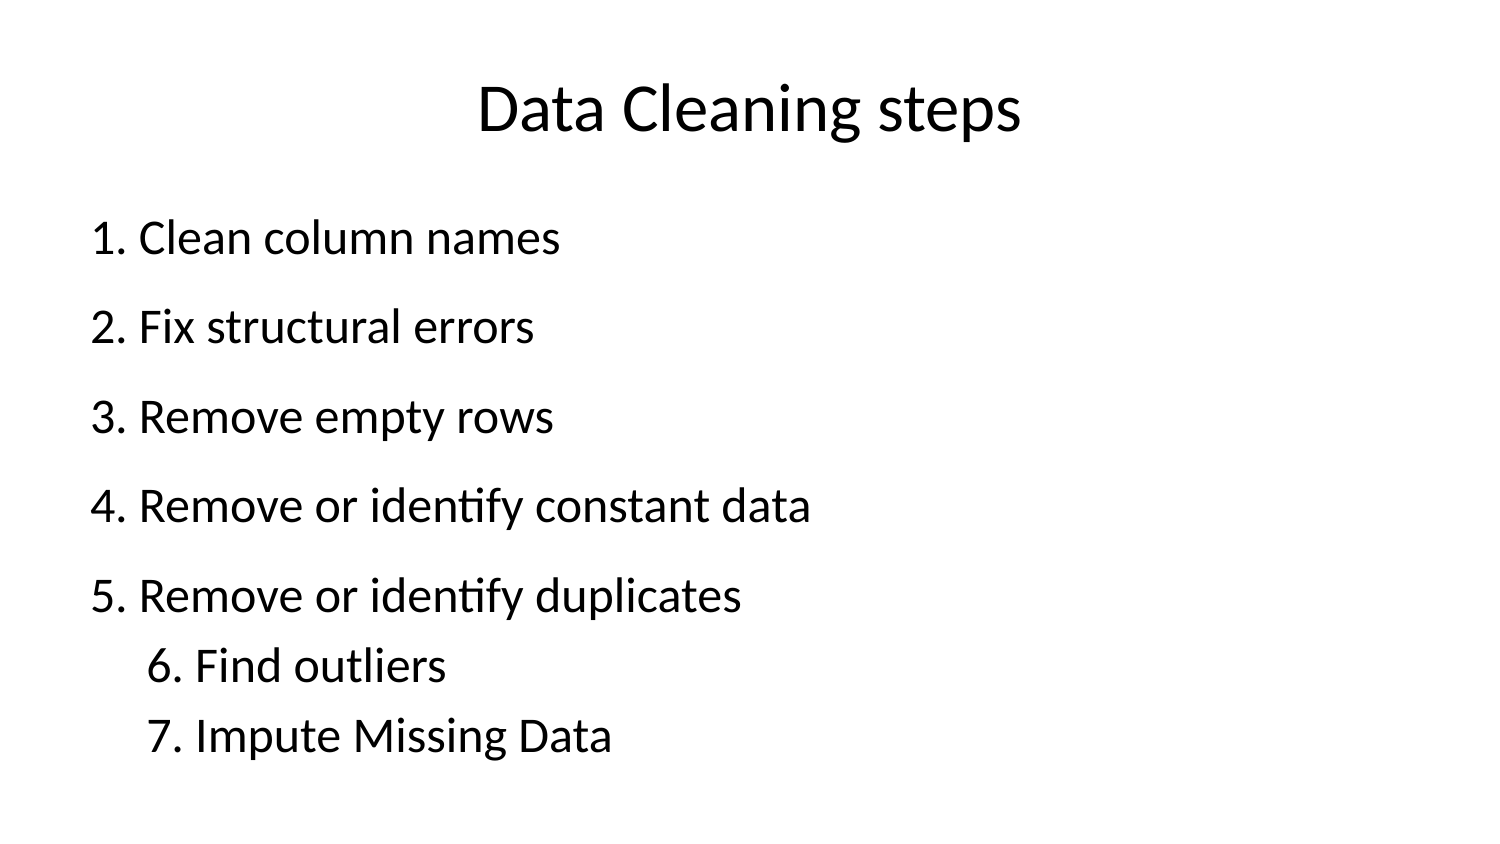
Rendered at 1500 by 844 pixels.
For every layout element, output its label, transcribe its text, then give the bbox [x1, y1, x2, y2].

title Data Cleaning steps [75, 33, 1425, 175]
list 1. Clean column names 2. Fix structural errors 3. Remove empty rows 4. Remove or identify constant data 5. Remove or identify duplicates 6. Find outliers 7. Impute Missing Data [75, 196, 1425, 754]
